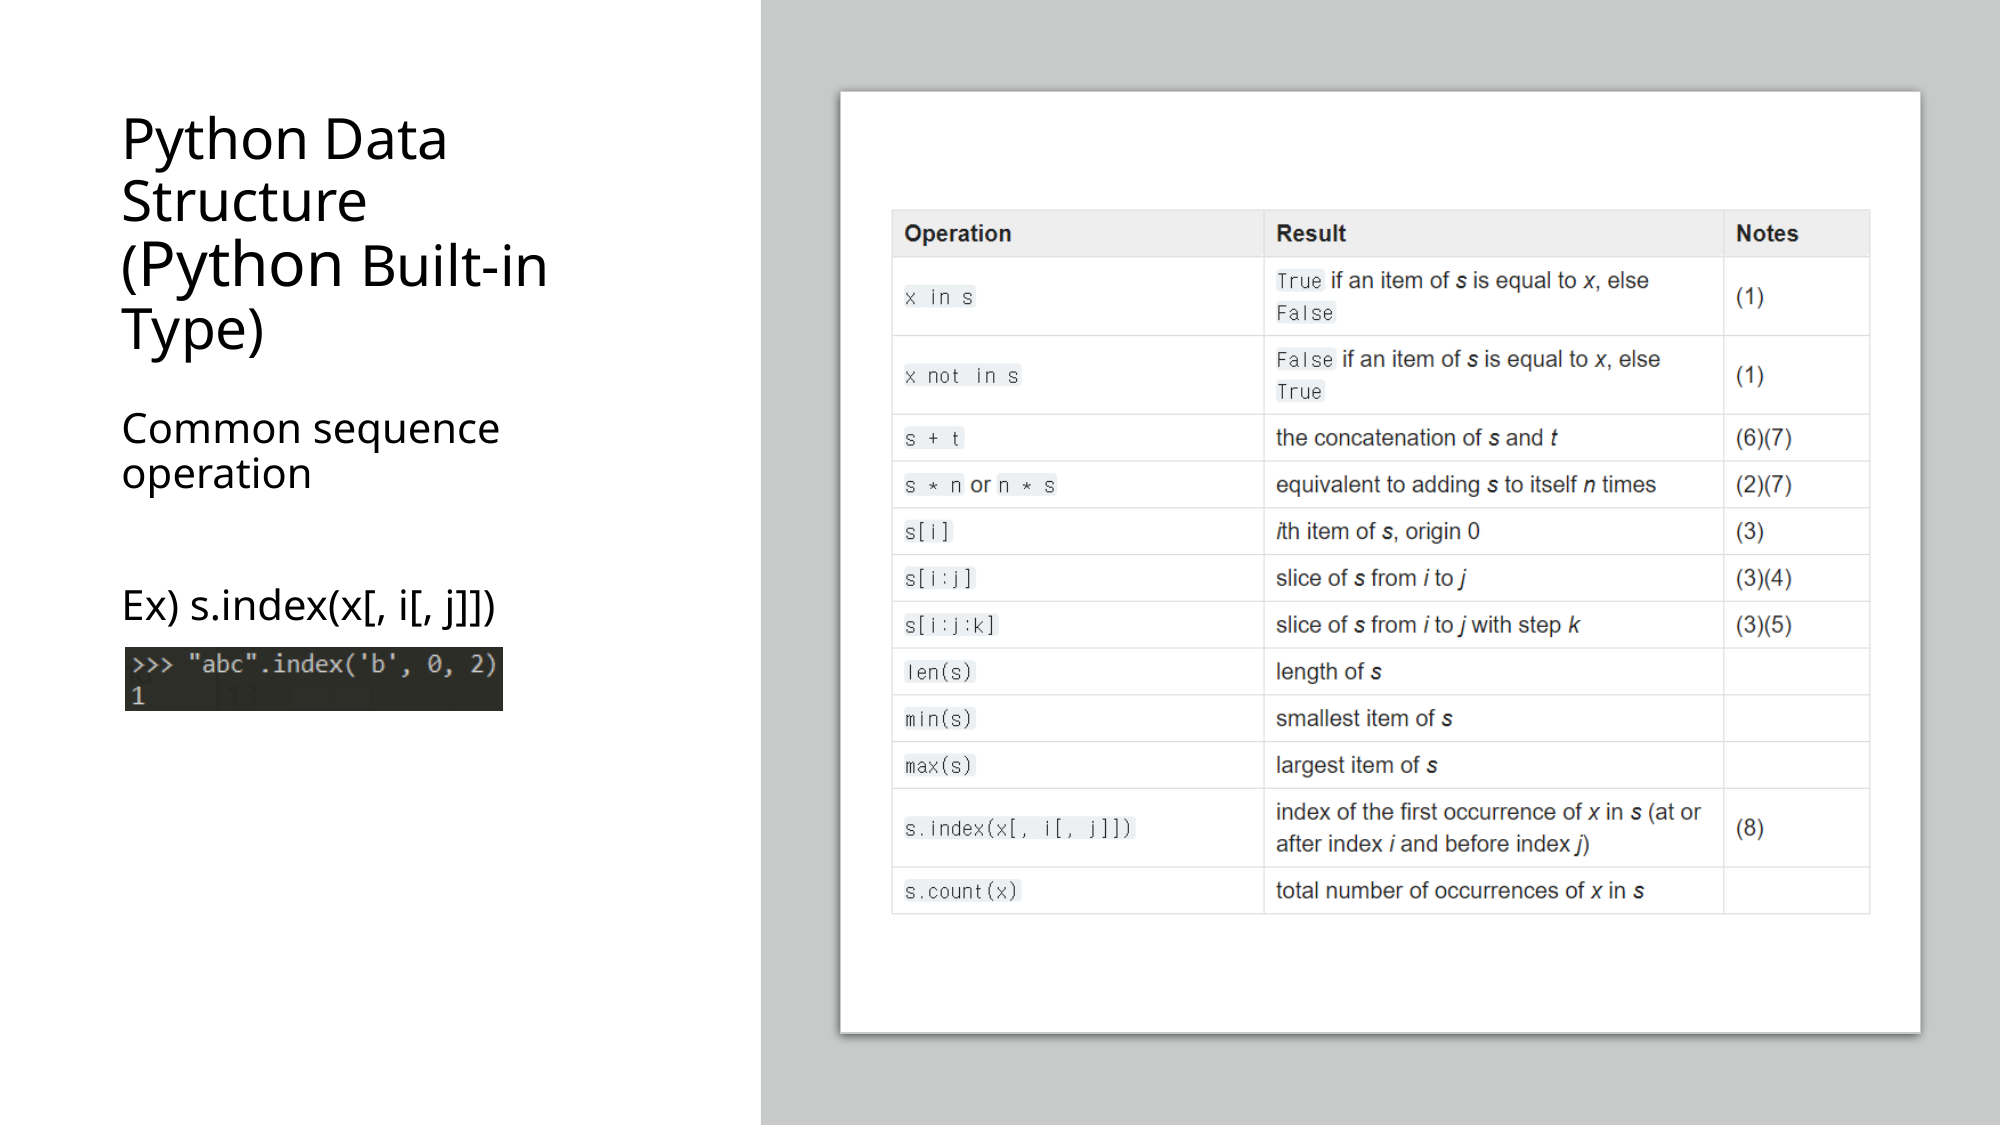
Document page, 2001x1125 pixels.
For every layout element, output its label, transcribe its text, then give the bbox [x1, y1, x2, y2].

list Common sequence operation Ex) s.index(x[, i[, j]]) [106, 399, 682, 1021]
picture [886, 205, 1875, 919]
title Python Data Structure (Python Built-in Type) [106, 103, 682, 370]
text_box [760, 0, 2000, 1125]
text_box [839, 90, 1922, 1034]
picture [125, 647, 503, 711]
